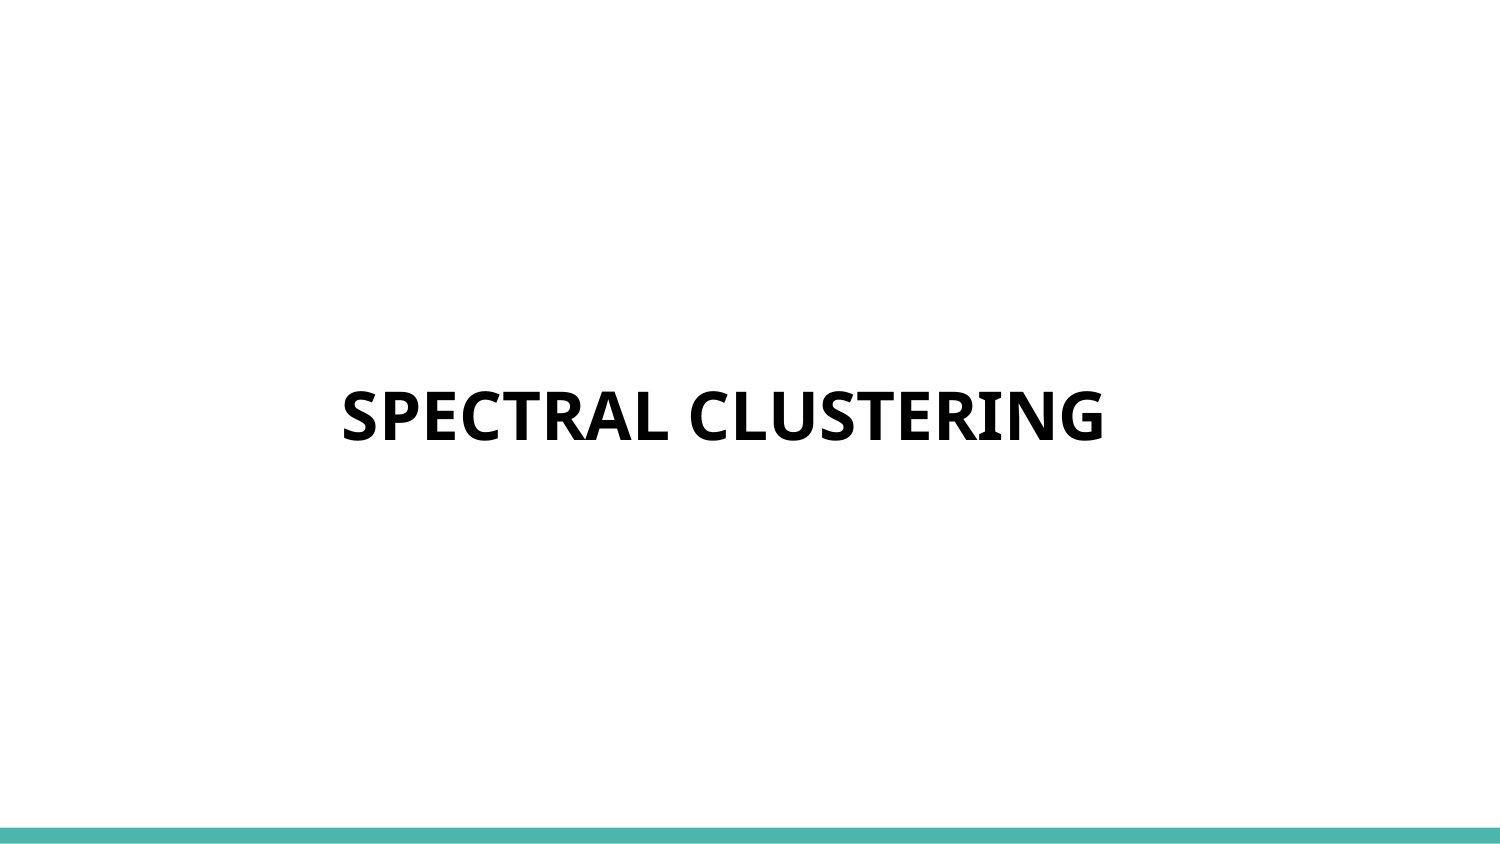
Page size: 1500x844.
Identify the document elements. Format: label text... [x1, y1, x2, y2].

title SPECTRAL CLUSTERING [99, 358, 1351, 470]
